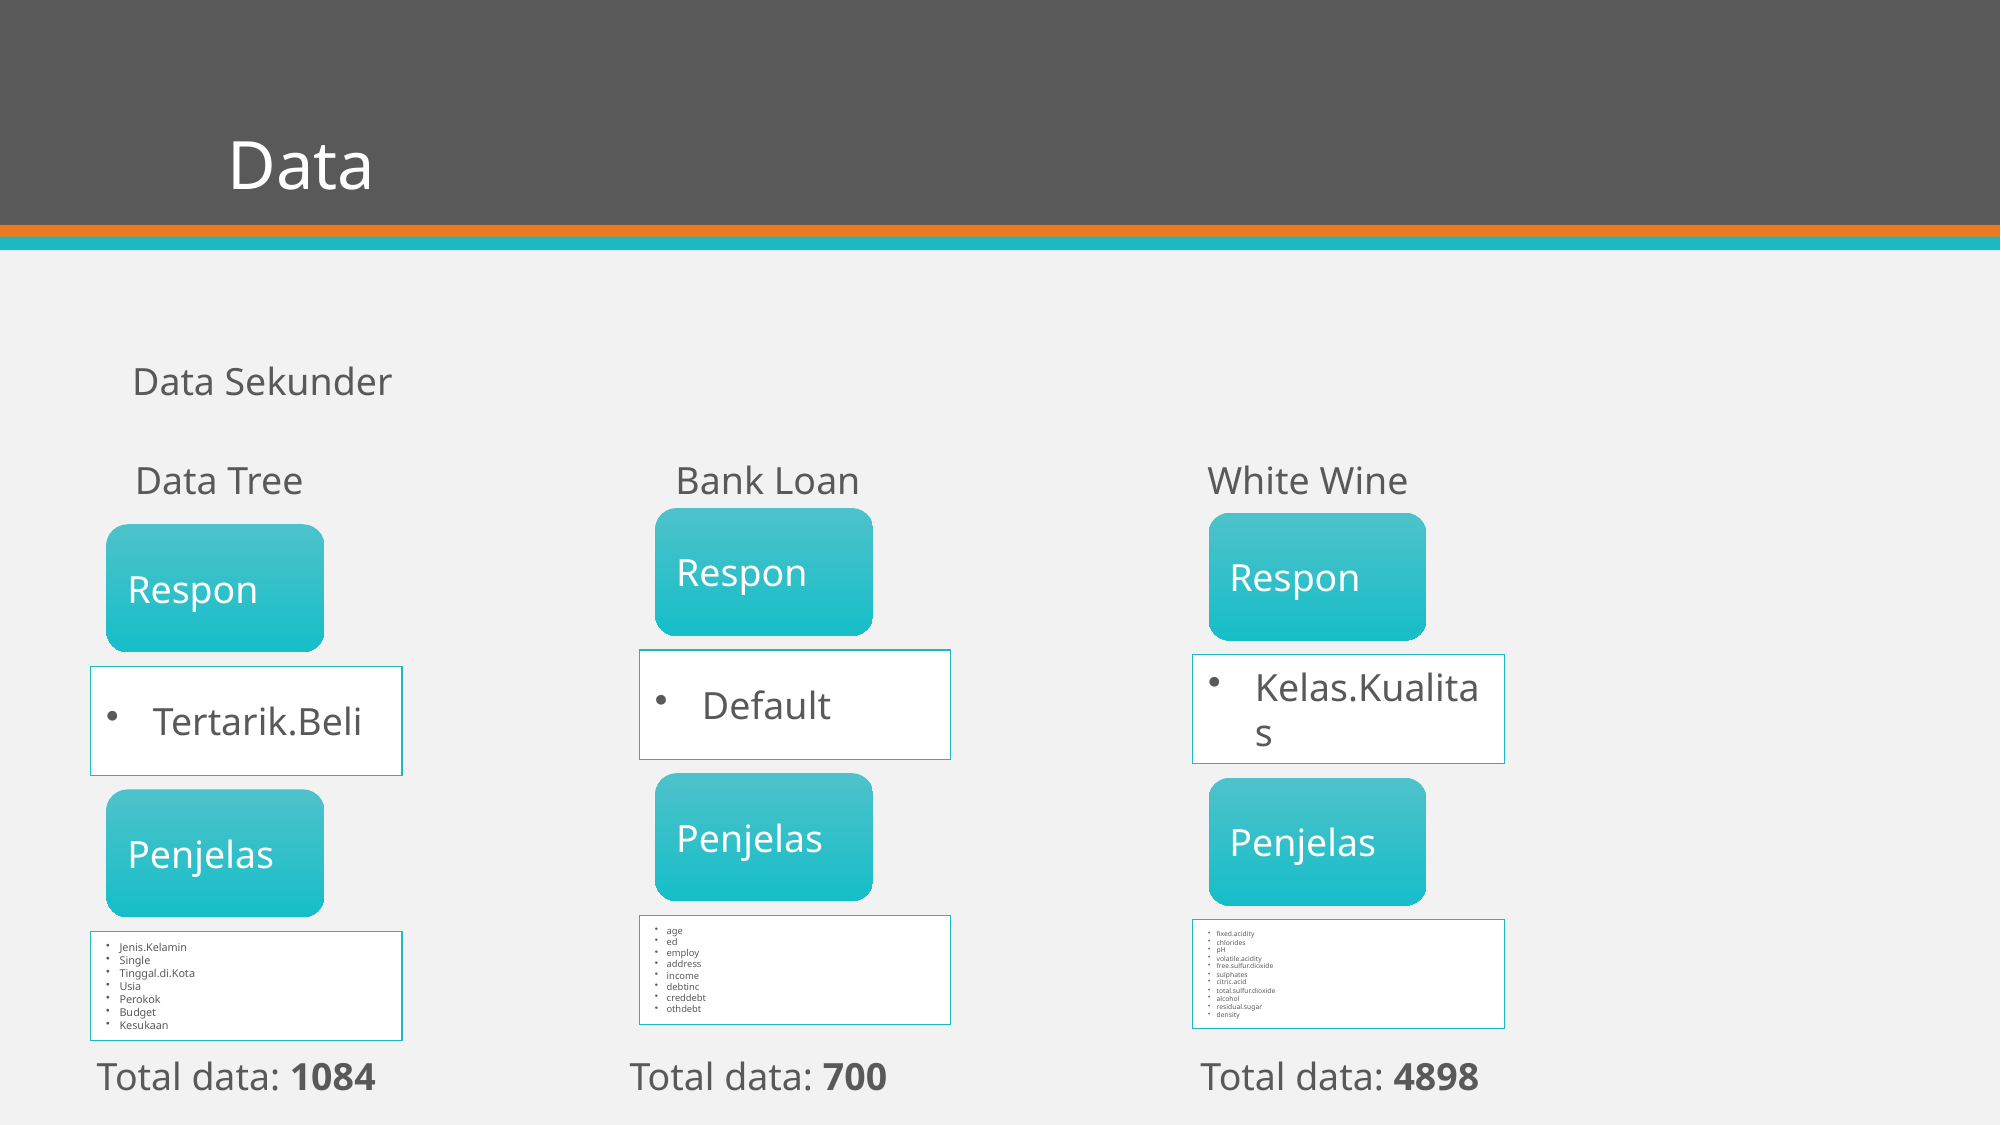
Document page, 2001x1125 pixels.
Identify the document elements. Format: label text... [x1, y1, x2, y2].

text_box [90, 510, 403, 1041]
text_box Total data: 700 [614, 1045, 903, 1106]
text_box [639, 493, 951, 1025]
text_box Total data: 4898 [1185, 1045, 1495, 1106]
text_box White Wine [1192, 449, 1424, 498]
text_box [1192, 498, 1505, 1029]
text_box Bank Loan [660, 449, 876, 493]
title Data [212, 41, 1788, 212]
text_box Total data: 1084 [81, 1045, 391, 1106]
text_box Data Sekunder [117, 350, 408, 411]
text_box Data Tree [120, 449, 319, 510]
